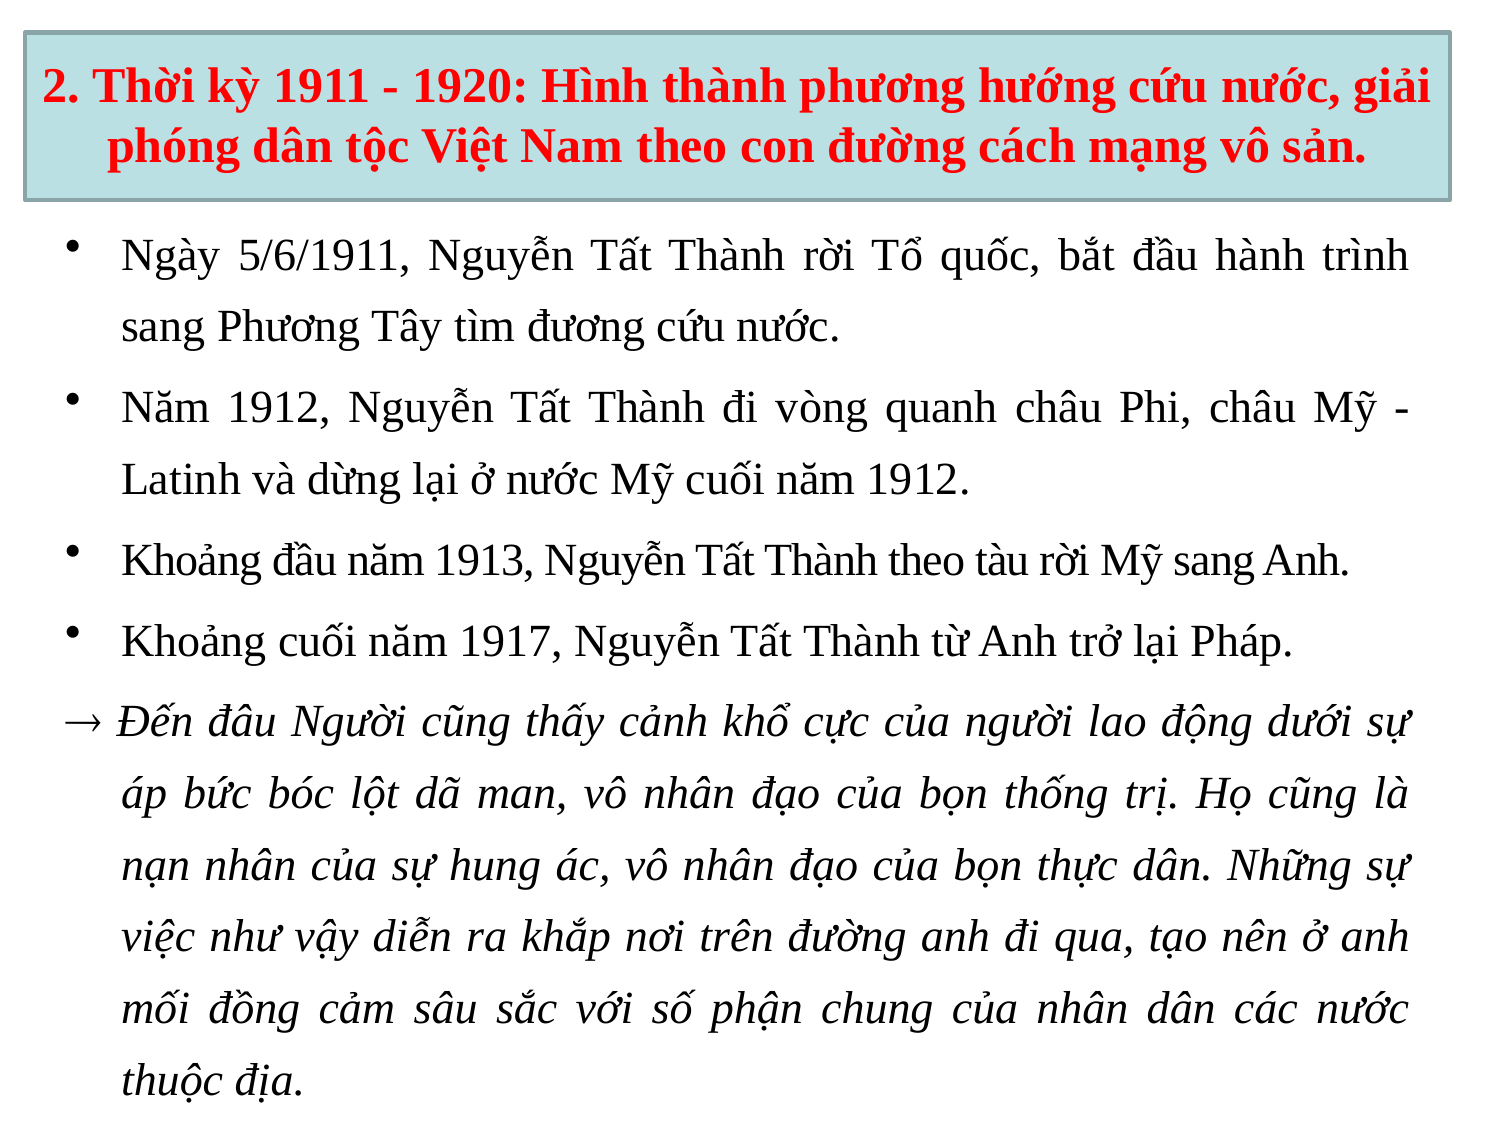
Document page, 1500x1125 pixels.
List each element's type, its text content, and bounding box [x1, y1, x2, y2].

list Ngày 5/6/1911, Nguyễn Tất Thành rời Tổ quốc, bắt đầu hành trình sang Phương Tây tìm đương cứu nước. Năm 1912, Nguyễn Tất Thành đi vòng quanh châu Phi, châu Mỹ - Latinh và dừng lại ở nước Mỹ cuối năm 1912. Khoảng đầu năm 1913, Nguyễn Tất Thành theo tàu rời Mỹ sang Anh. Khoảng cuối năm 1917, Nguyễn Tất Thành từ Anh trở lại Pháp.  Đến đâu Người cũng thấy cảnh khổ cực của người lao động dưới sự áp bức bóc lột dã man, vô nhân đạo của bọn thống trị. Họ cũng là nạn nhân của sự hung ác, vô nhân đạo của bọn thực dân. Những sự việc như vậy diễn ra khắp nơi trên đường anh đi qua, tạo nên ở anh mối đồng cảm sâu sắc với số phận chung của nhân dân các nước thuộc địa. [50, 202, 1425, 1125]
title 2. Thời kỳ 1911 - 1920: Hình thành phương hướng cứu nước, giải phóng dân tộc Việt Nam theo con đường cách mạng vô sản. [23, 30, 1452, 202]
